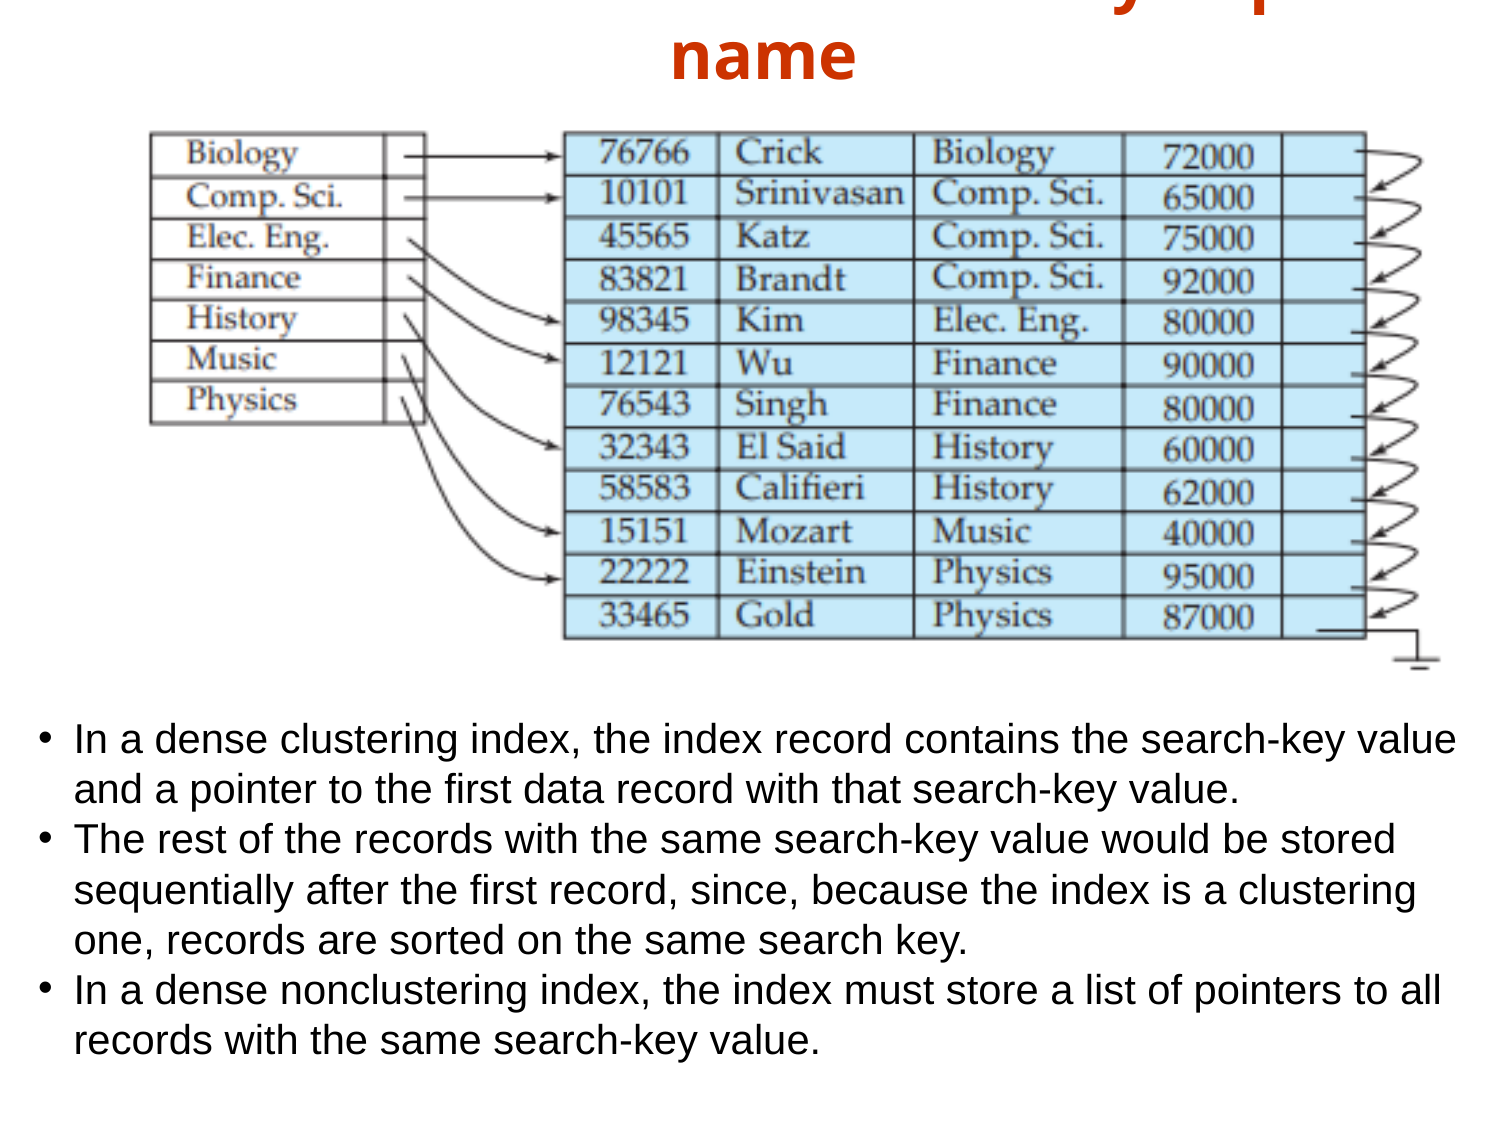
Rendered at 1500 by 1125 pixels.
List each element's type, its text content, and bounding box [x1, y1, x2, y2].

text_box In a dense clustering index, the index record contains the search-key value and a pointer to the first data record with that search-key value. The rest of the records with the same search-key value would be stored sequentially after the first record, since, because the index is a clustering one, records are sorted on the same search key. In a dense nonclustering index, the index must store a list of pointers to all records with the same search-key value. [23, 704, 1500, 1070]
picture [107, 102, 1479, 715]
title Dense index with search key dept name [101, 0, 1427, 100]
